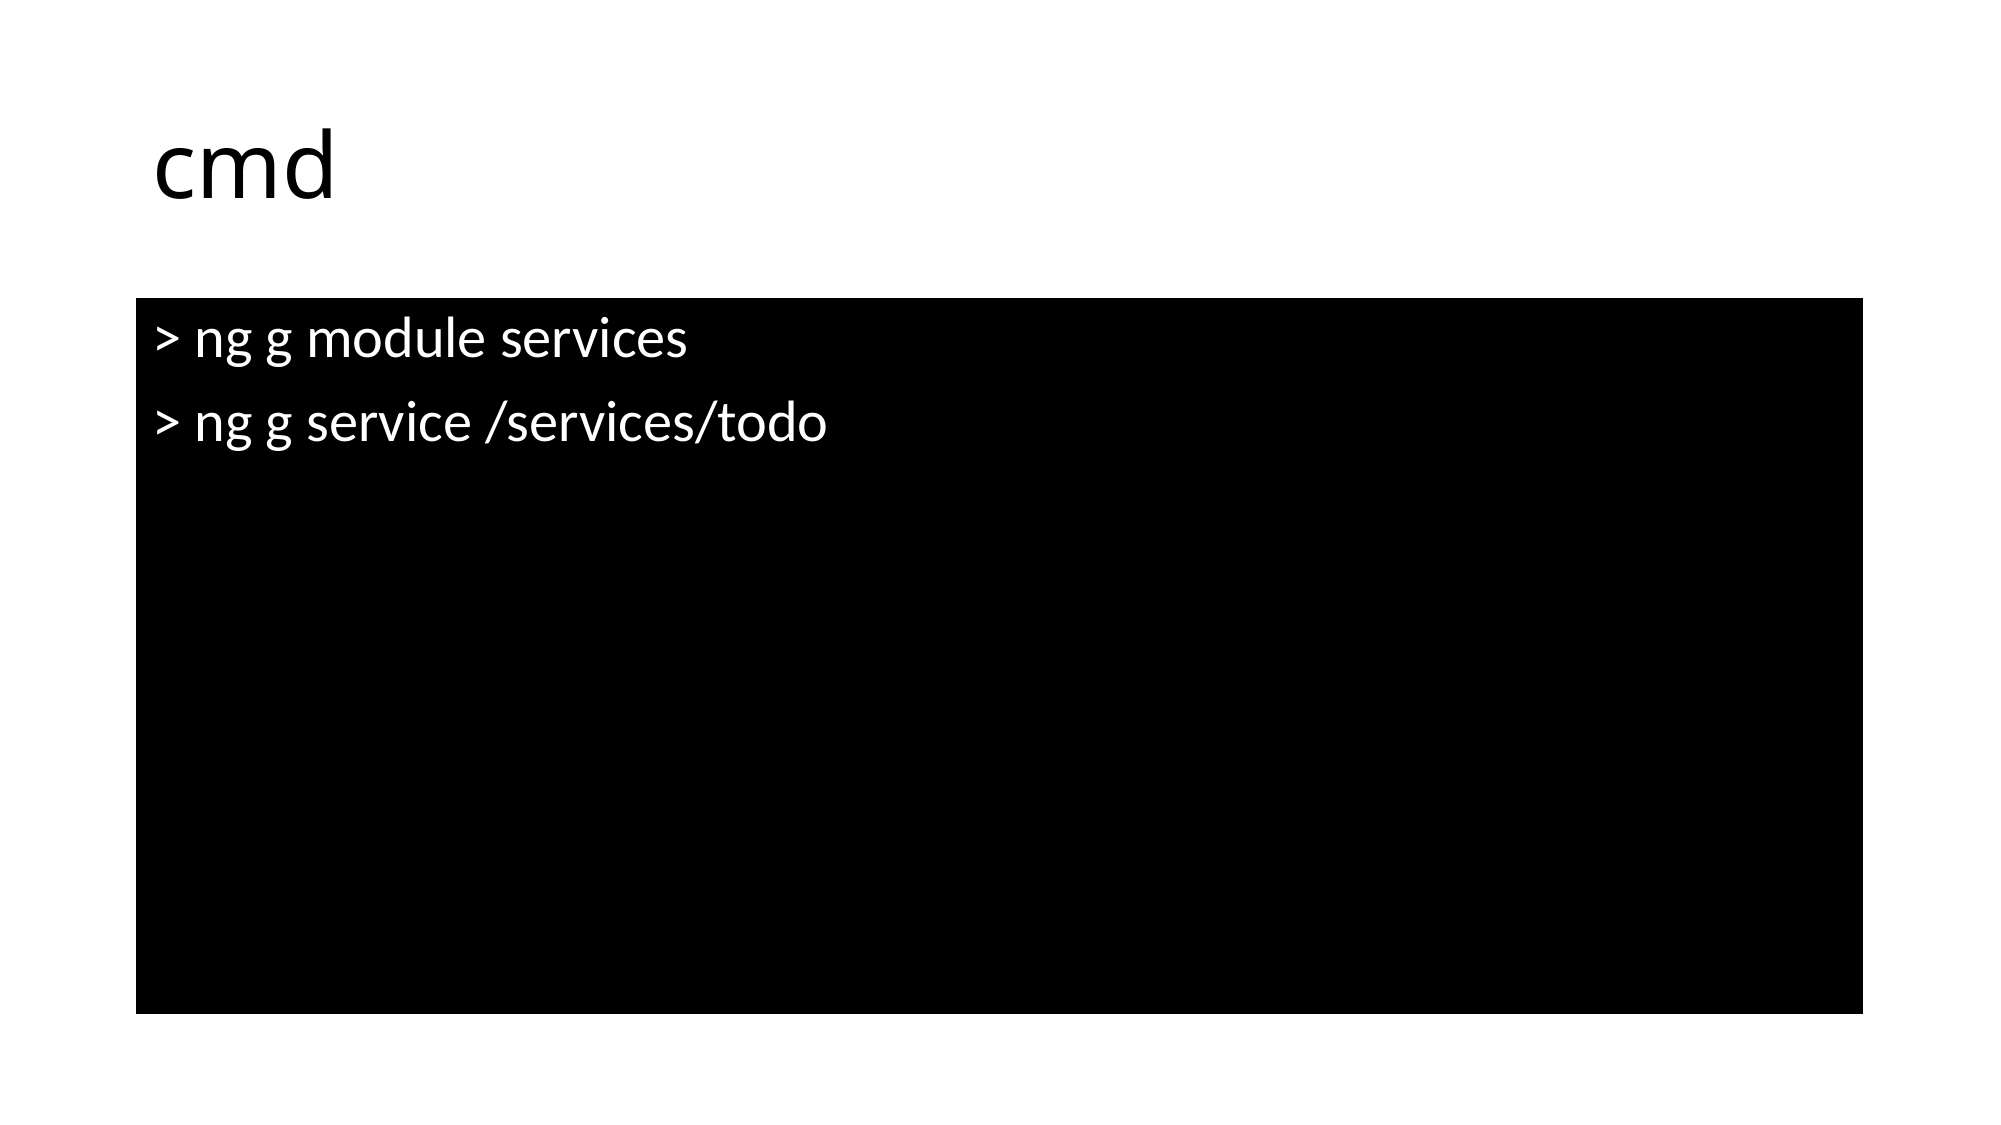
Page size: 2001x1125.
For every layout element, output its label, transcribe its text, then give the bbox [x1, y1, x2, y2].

list > ng g module services > ng g service /services/todo [136, 298, 1863, 1014]
title cmd [137, 59, 1863, 278]
